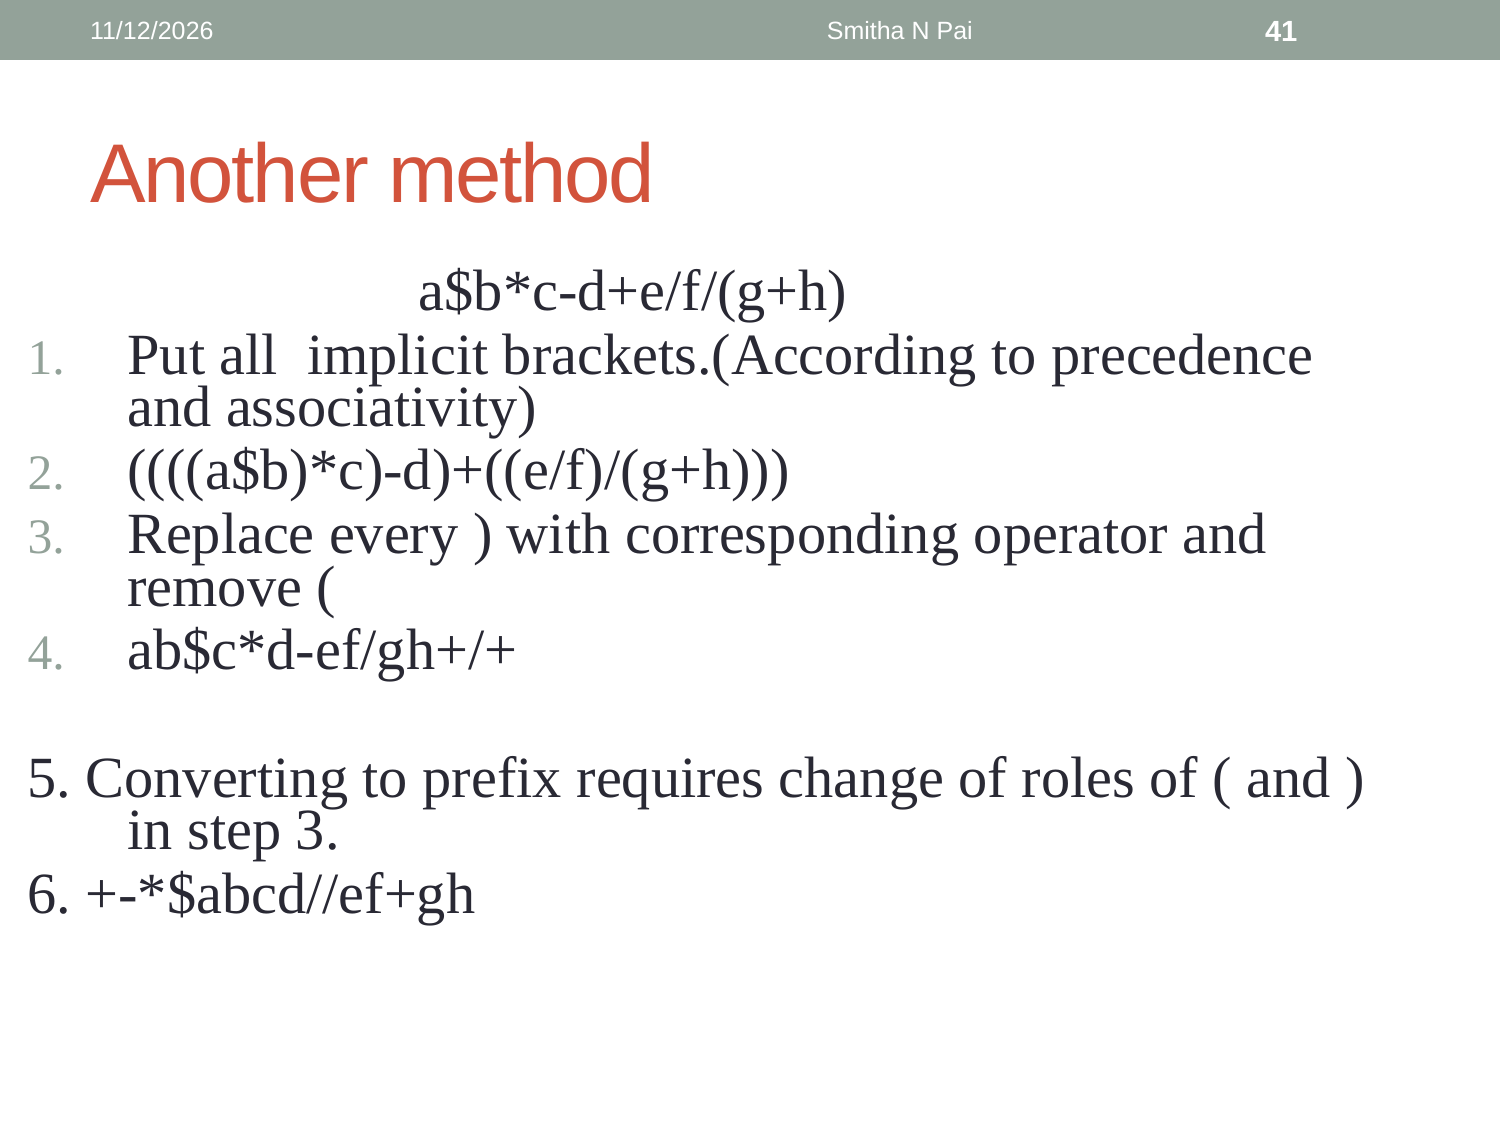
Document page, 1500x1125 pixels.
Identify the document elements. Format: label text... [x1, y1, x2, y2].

slide_number 41 [1250, 3, 1425, 57]
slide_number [75, 3, 550, 57]
list a$b*c-d+e/f/(g+h) Put all implicit brackets.(According to precedence and associativity) ((((a$b)*c)-d)+((e/f)/(g+h))) Replace every ) with corresponding operator and remove ( ab$c*d-ef/gh+/+ 5. Converting to prefix requires change of roles of ( and ) in step 3. 6. +-*$abcd//ef+gh [12, 262, 1425, 1063]
footer Smitha N Pai [562, 3, 1238, 57]
title Another method [75, 87, 1425, 250]
